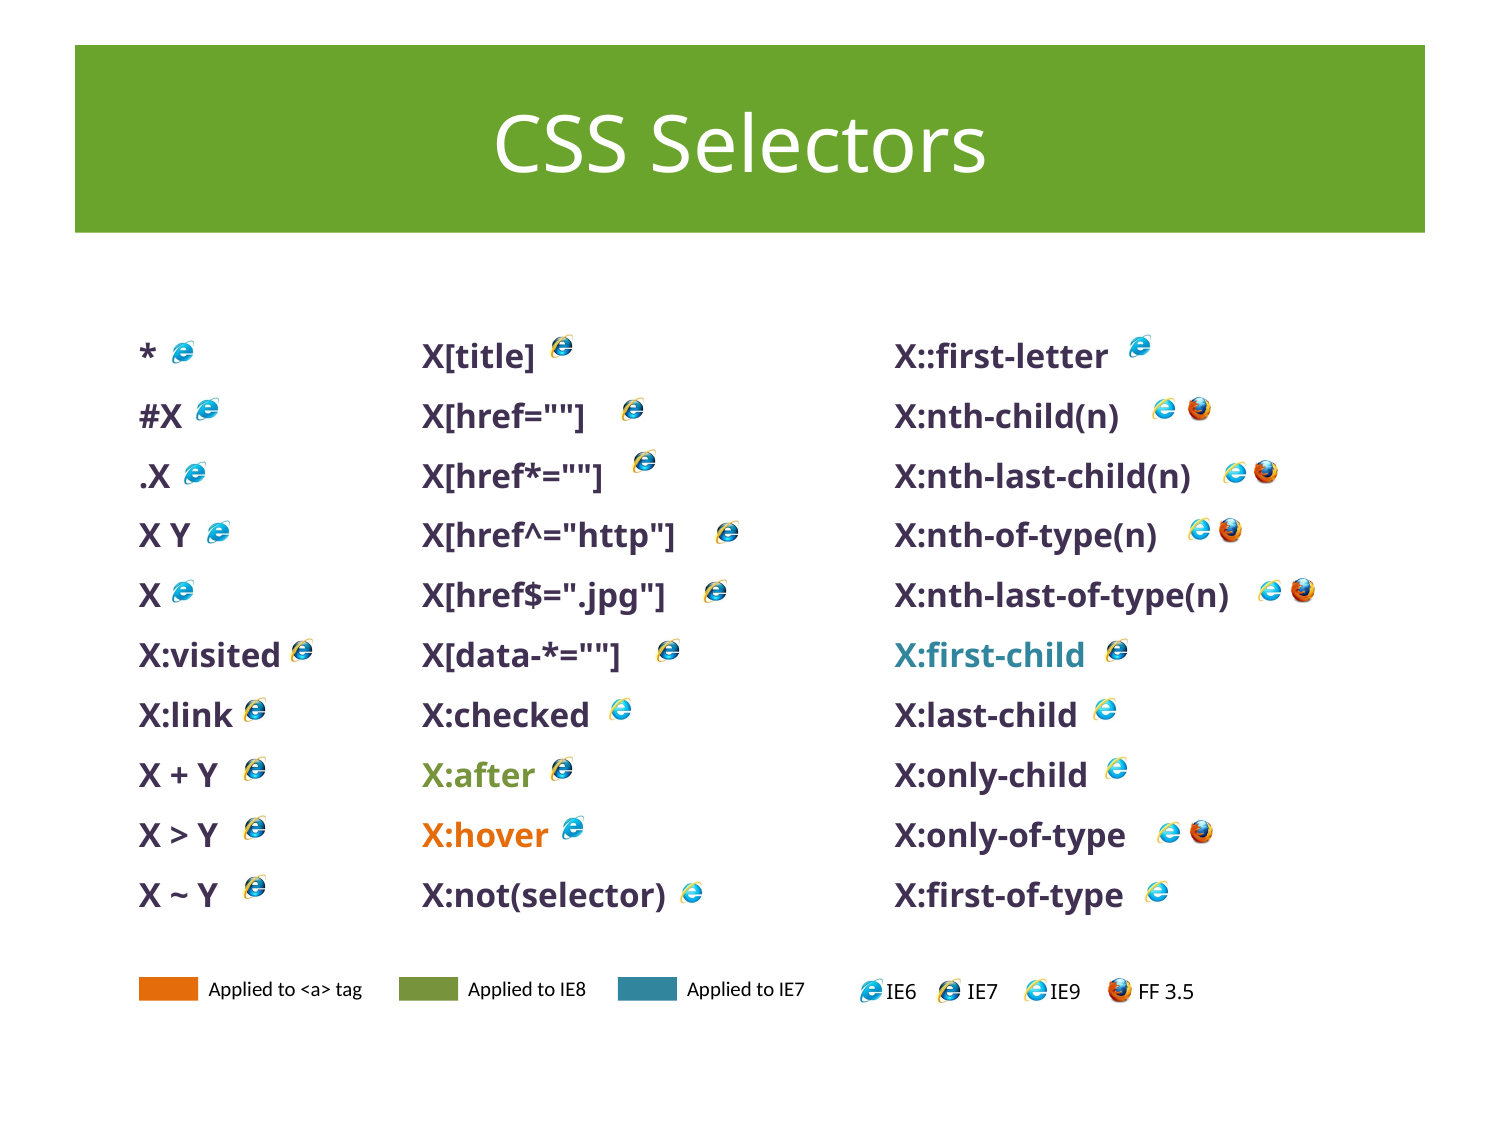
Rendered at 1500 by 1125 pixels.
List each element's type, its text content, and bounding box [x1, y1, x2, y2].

picture [206, 519, 231, 545]
picture [1186, 517, 1211, 542]
picture [1290, 578, 1315, 603]
picture [560, 815, 585, 840]
picture [619, 396, 644, 422]
picture [182, 460, 207, 485]
title CSS Selectors [75, 45, 1425, 233]
picture [1104, 638, 1129, 663]
picture [1127, 333, 1152, 358]
picture [241, 874, 266, 899]
picture [1253, 460, 1278, 485]
picture [678, 881, 703, 906]
picture [702, 579, 727, 604]
text_box X[title] X[href=""] X[href*=""] X[href^="http"] X[href$=".jpg"] X[data-*=""] X:checked X:after X:hover X:not(selector) [407, 307, 786, 922]
picture [1186, 396, 1211, 421]
picture [1257, 579, 1282, 604]
picture [1151, 396, 1176, 422]
picture [1144, 879, 1169, 904]
picture [1092, 697, 1117, 722]
picture [195, 396, 220, 422]
text_box X::first-letter X:nth-child(n) X:nth-last-child(n) X:nth-of-type(n) X:nth-last-of-type(n) X:first-child X:last-child X:only-child X:only-of-type X:first-of-type [879, 307, 1341, 922]
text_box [138, 967, 1211, 1012]
picture [548, 756, 573, 781]
picture [1188, 819, 1213, 845]
picture [1156, 820, 1181, 845]
picture [288, 638, 314, 663]
picture [1217, 518, 1243, 543]
picture [714, 519, 739, 545]
picture [170, 579, 195, 604]
picture [1222, 460, 1247, 485]
picture [607, 697, 633, 722]
picture [1104, 756, 1129, 781]
picture [170, 340, 195, 365]
picture [631, 449, 656, 474]
picture [548, 333, 573, 358]
picture [241, 697, 266, 722]
picture [241, 815, 266, 840]
picture [655, 638, 680, 663]
text_box * #X .X X Y X X:visited X:link X + Y X > Y X ~ Y [123, 307, 361, 922]
picture [241, 756, 266, 781]
